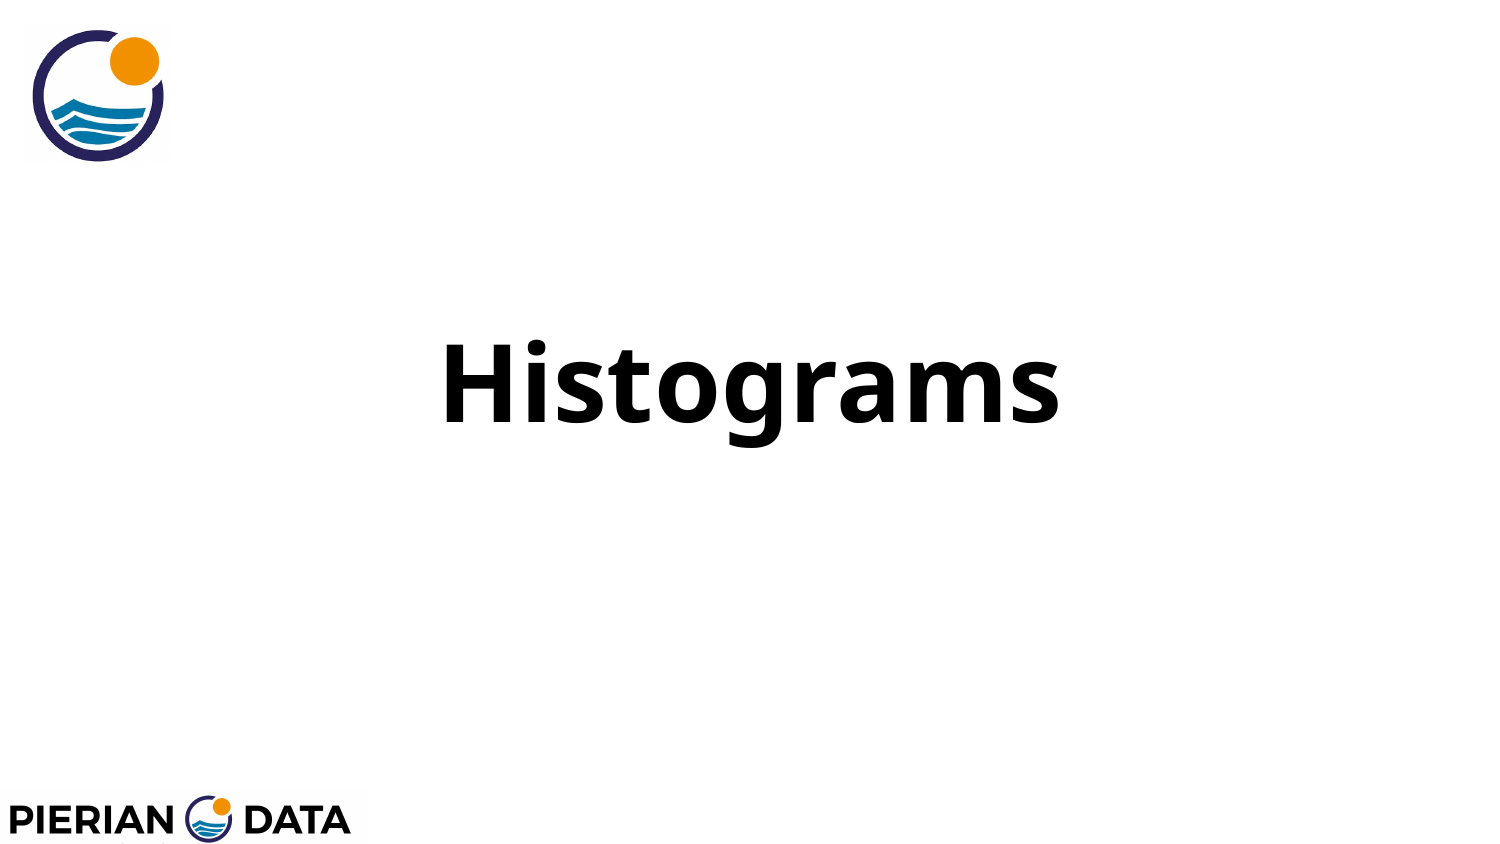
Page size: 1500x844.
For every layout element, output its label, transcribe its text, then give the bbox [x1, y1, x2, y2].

picture [24, 24, 172, 167]
picture [0, 787, 368, 844]
title Histograms [51, 122, 1449, 459]
